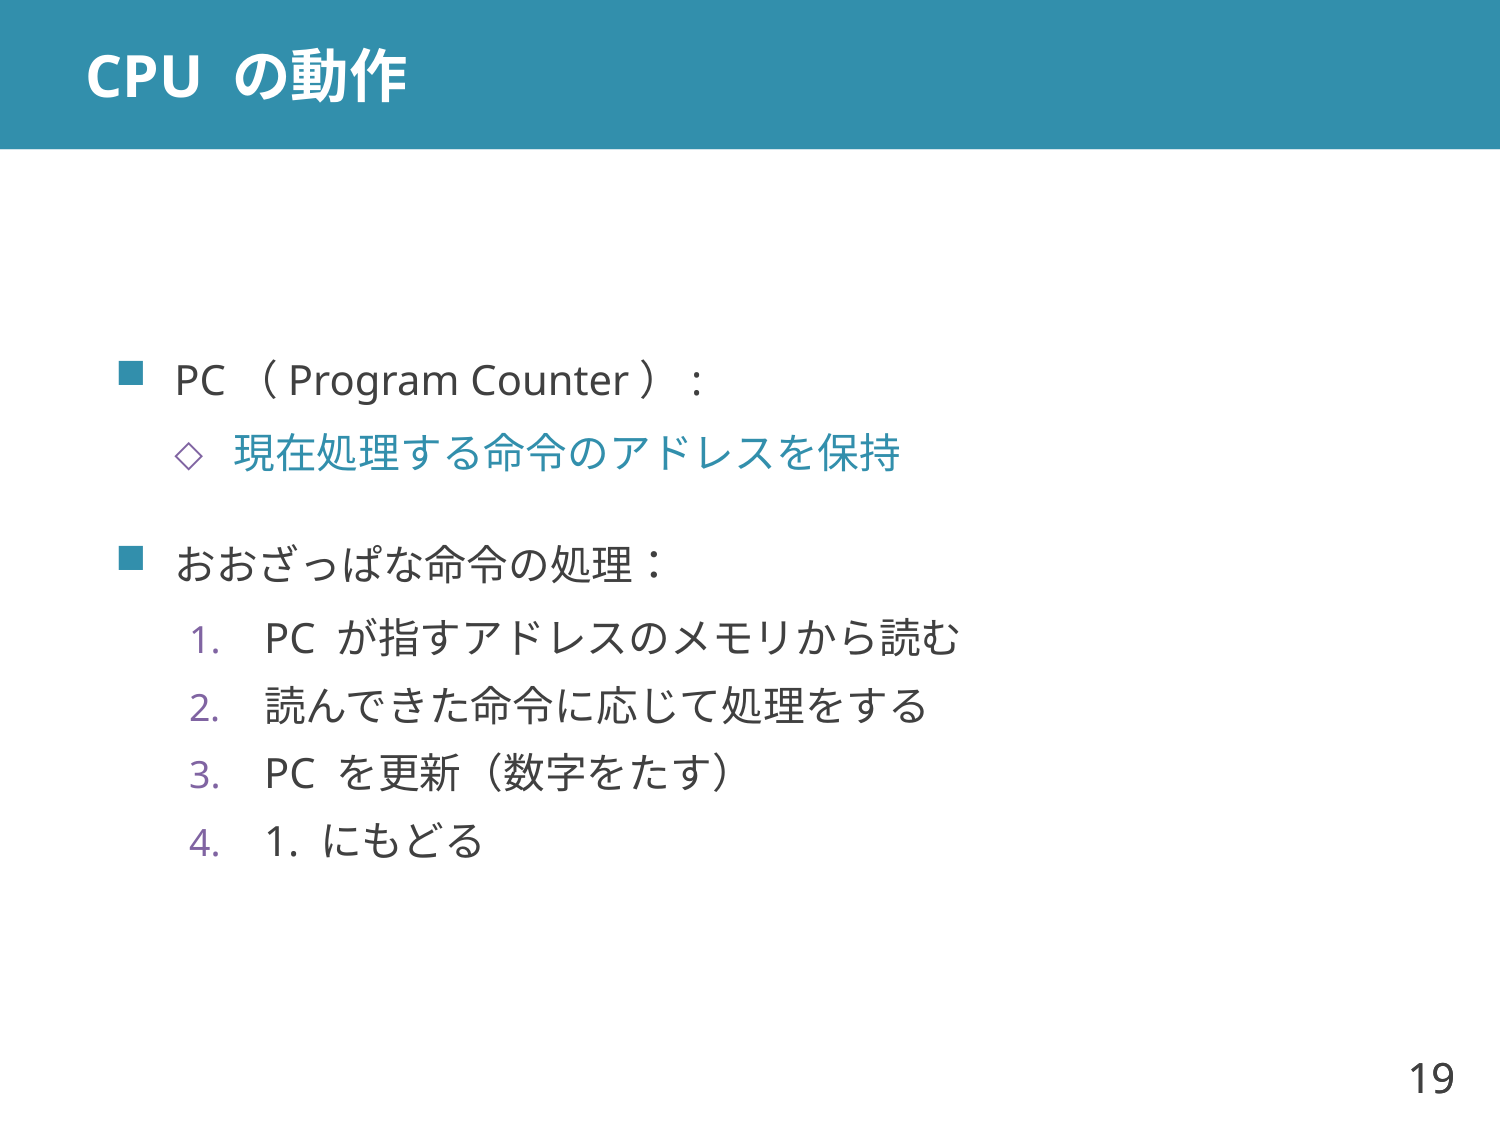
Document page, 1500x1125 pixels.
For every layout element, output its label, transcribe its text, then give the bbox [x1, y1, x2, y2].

list PC（Program Counter）: 現在処理する命令のアドレスを保持 おおざっぱな命令の処理： PC が指すアドレスのメモリから読む 読んできた命令に応じて処理をする PC を更新（数字をたす） 1. にもどる [100, 178, 1459, 1036]
title CPU の動作 [70, 0, 1500, 150]
